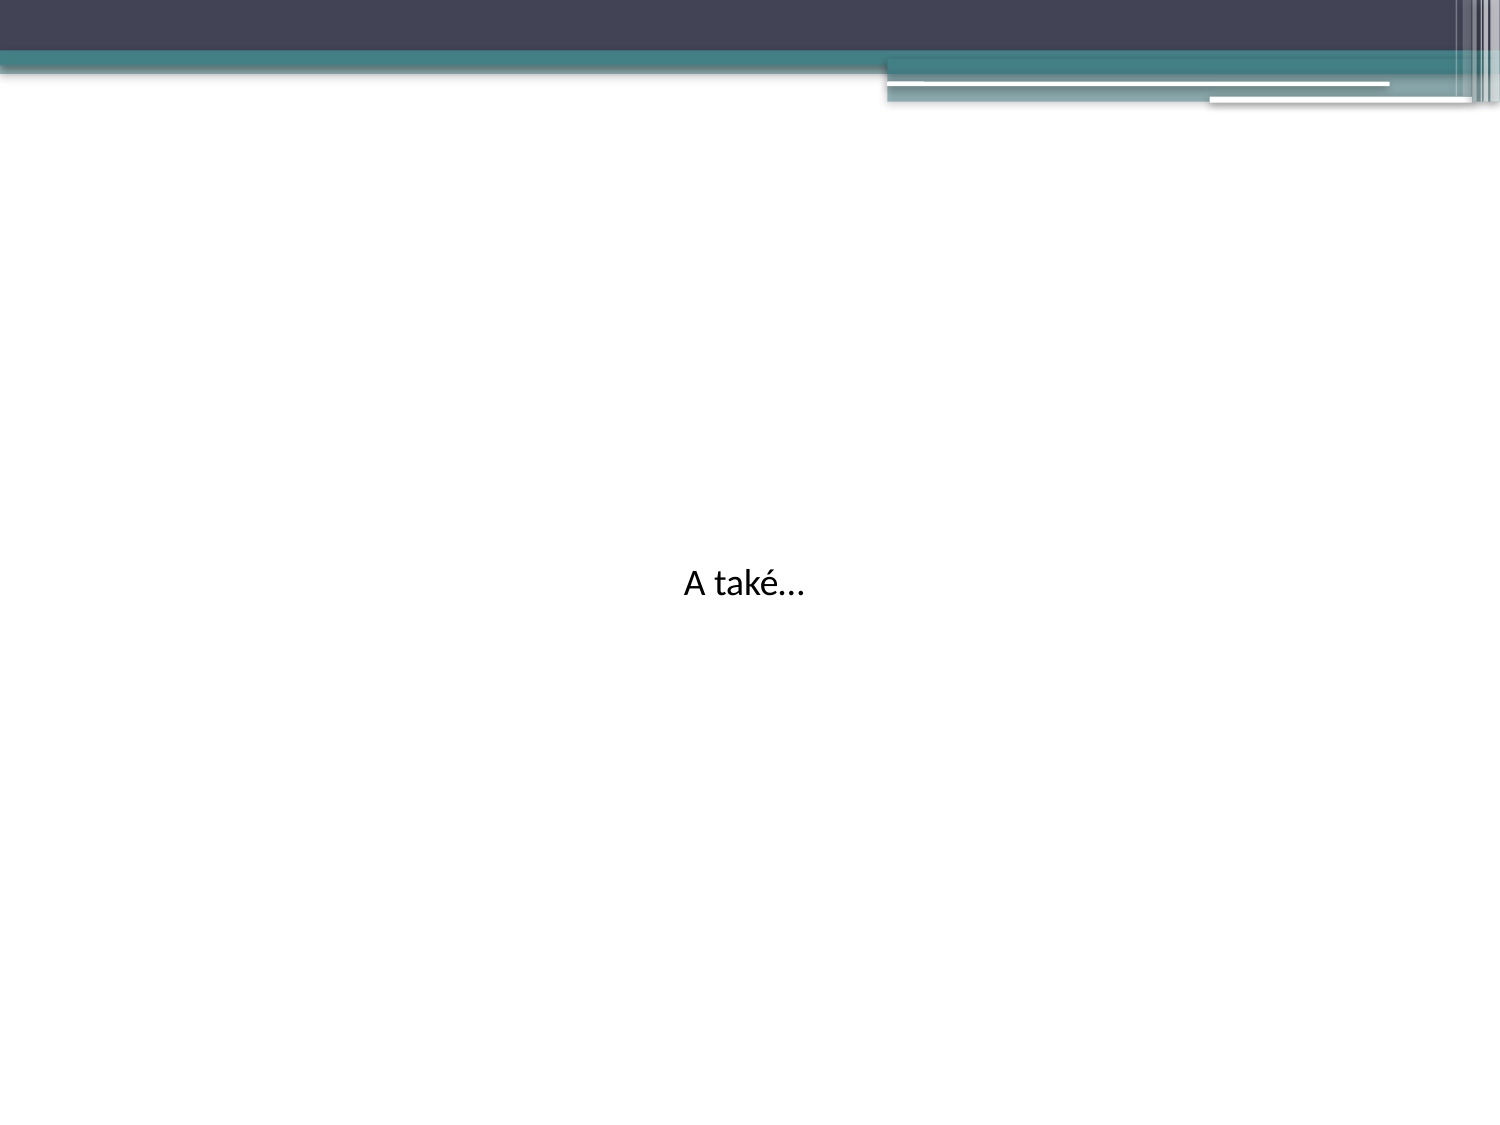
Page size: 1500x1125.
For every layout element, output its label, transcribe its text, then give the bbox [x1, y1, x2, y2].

text_box A také… [669, 550, 820, 611]
